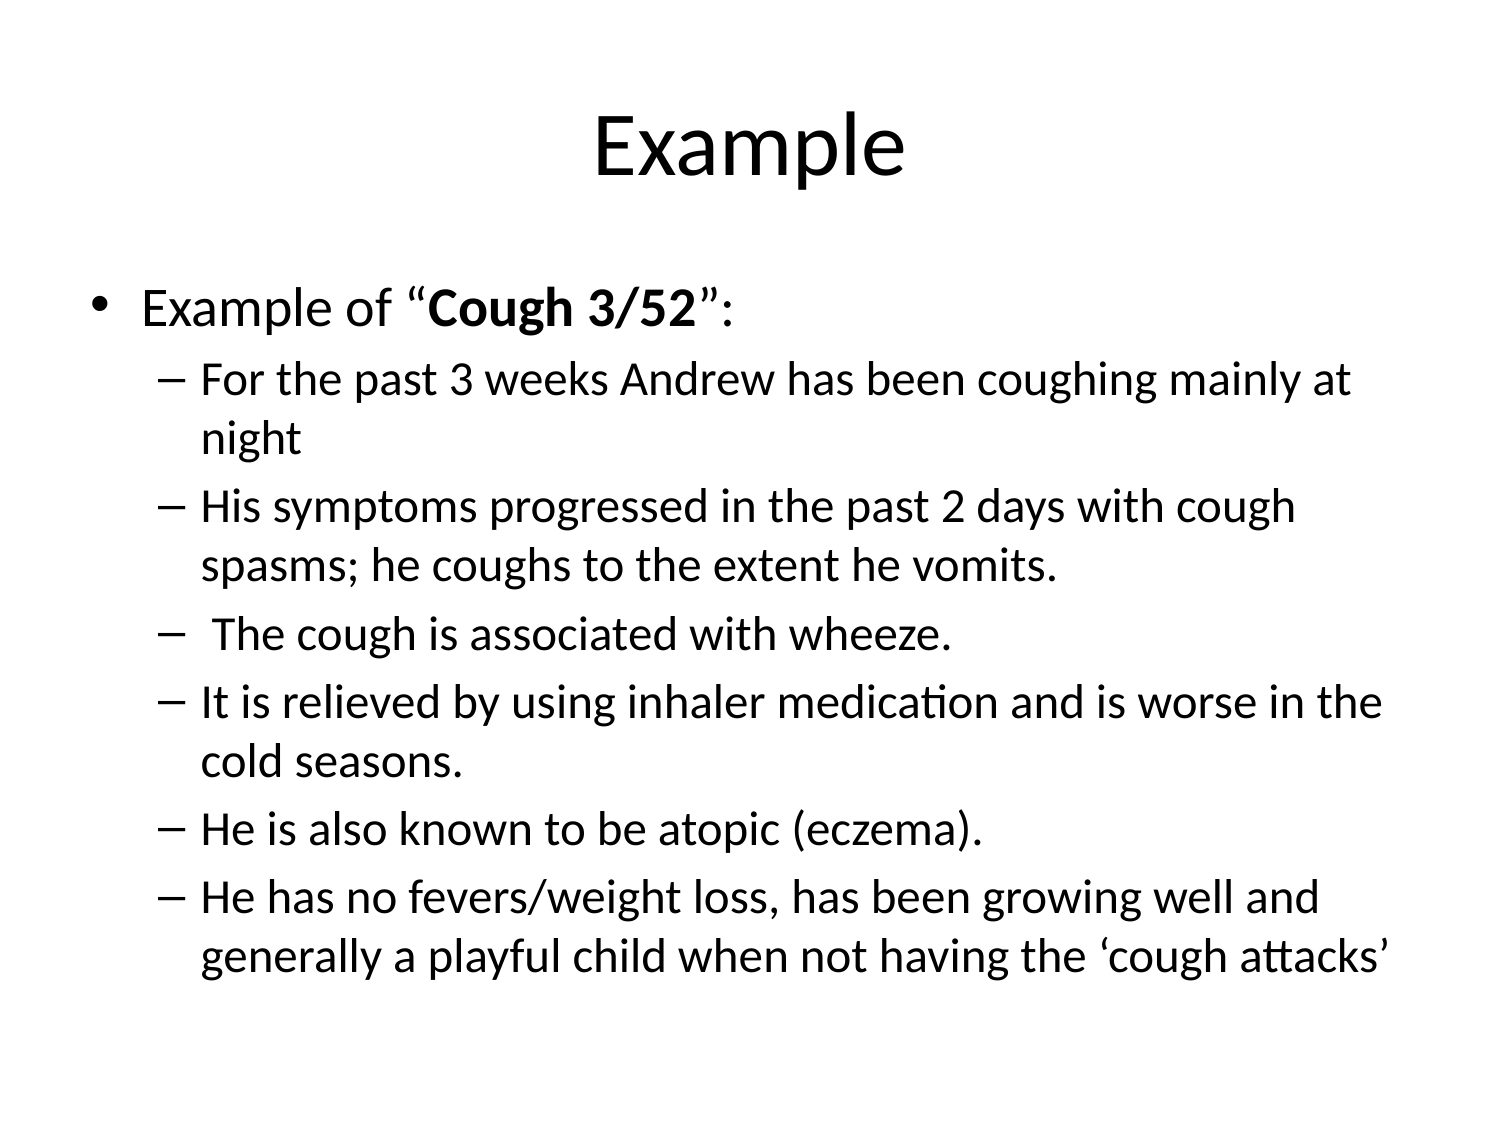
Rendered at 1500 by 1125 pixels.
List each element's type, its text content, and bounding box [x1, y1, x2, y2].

list Example of “Cough 3/52”: For the past 3 weeks Andrew has been coughing mainly at night His symptoms progressed in the past 2 days with cough spasms; he coughs to the extent he vomits. The cough is associated with wheeze. It is relieved by using inhaler medication and is worse in the cold seasons. He is also known to be atopic (eczema). He has no fevers/weight loss, has been growing well and generally a playful child when not having the ‘cough attacks’ [75, 262, 1425, 1005]
title Example [75, 45, 1425, 233]
